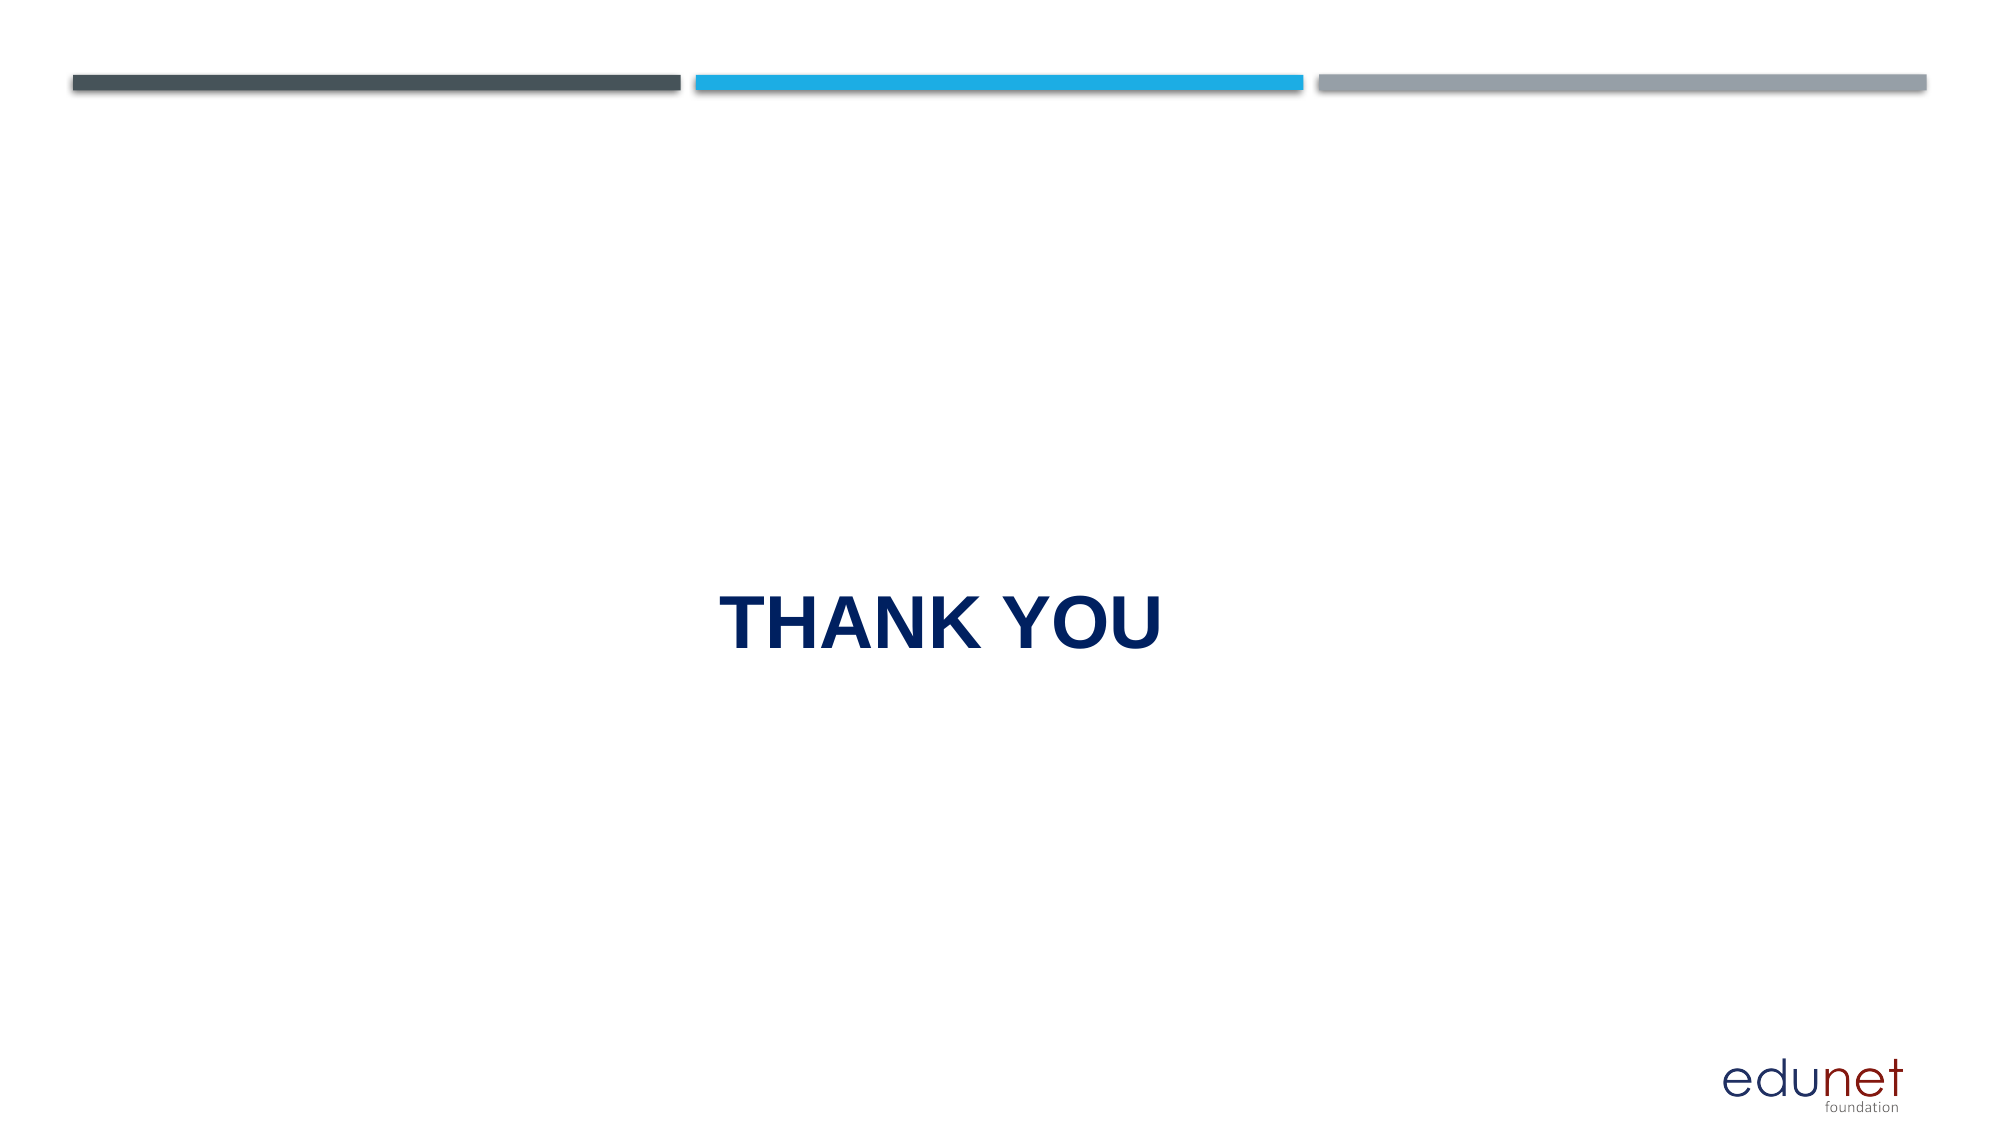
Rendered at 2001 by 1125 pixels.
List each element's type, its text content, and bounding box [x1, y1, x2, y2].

title THANK YOU [179, 453, 1705, 672]
picture [1719, 1056, 1905, 1116]
